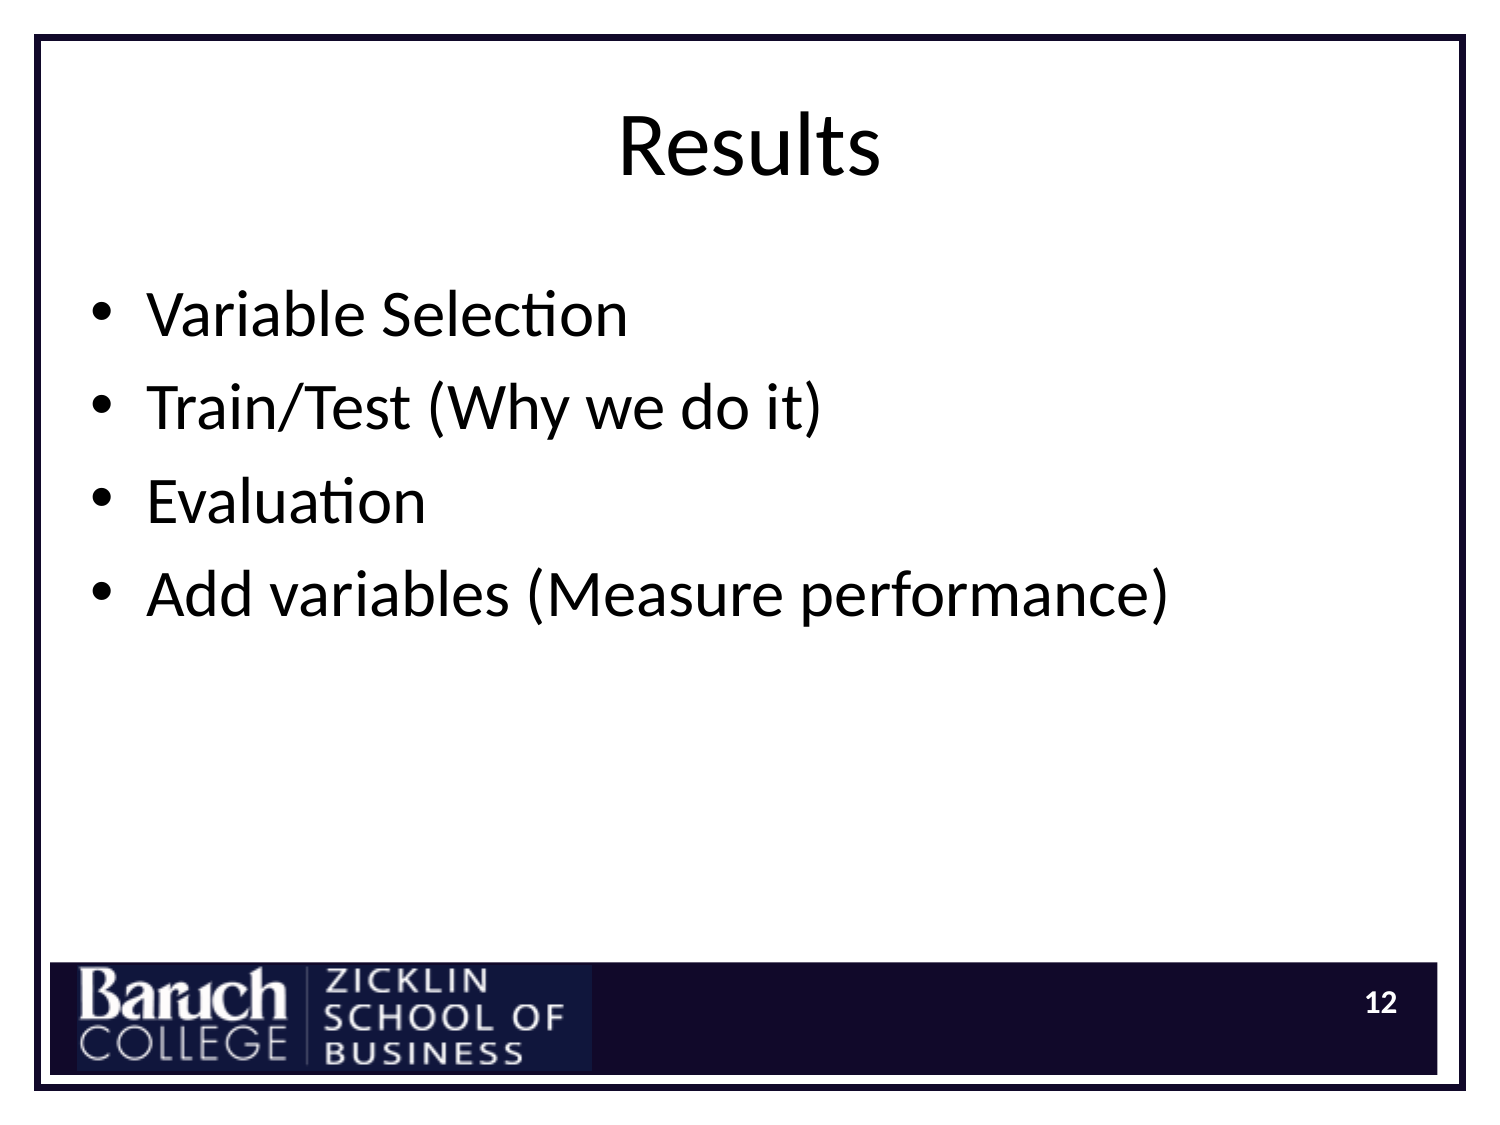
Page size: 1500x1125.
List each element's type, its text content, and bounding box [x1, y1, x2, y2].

list Variable Selection Train/Test (Why we do it) Evaluation Add variables (Measure performance) [75, 262, 1425, 938]
slide_number 12 [1087, 924, 1413, 1075]
title Results [75, 45, 1425, 233]
picture [77, 965, 592, 1071]
